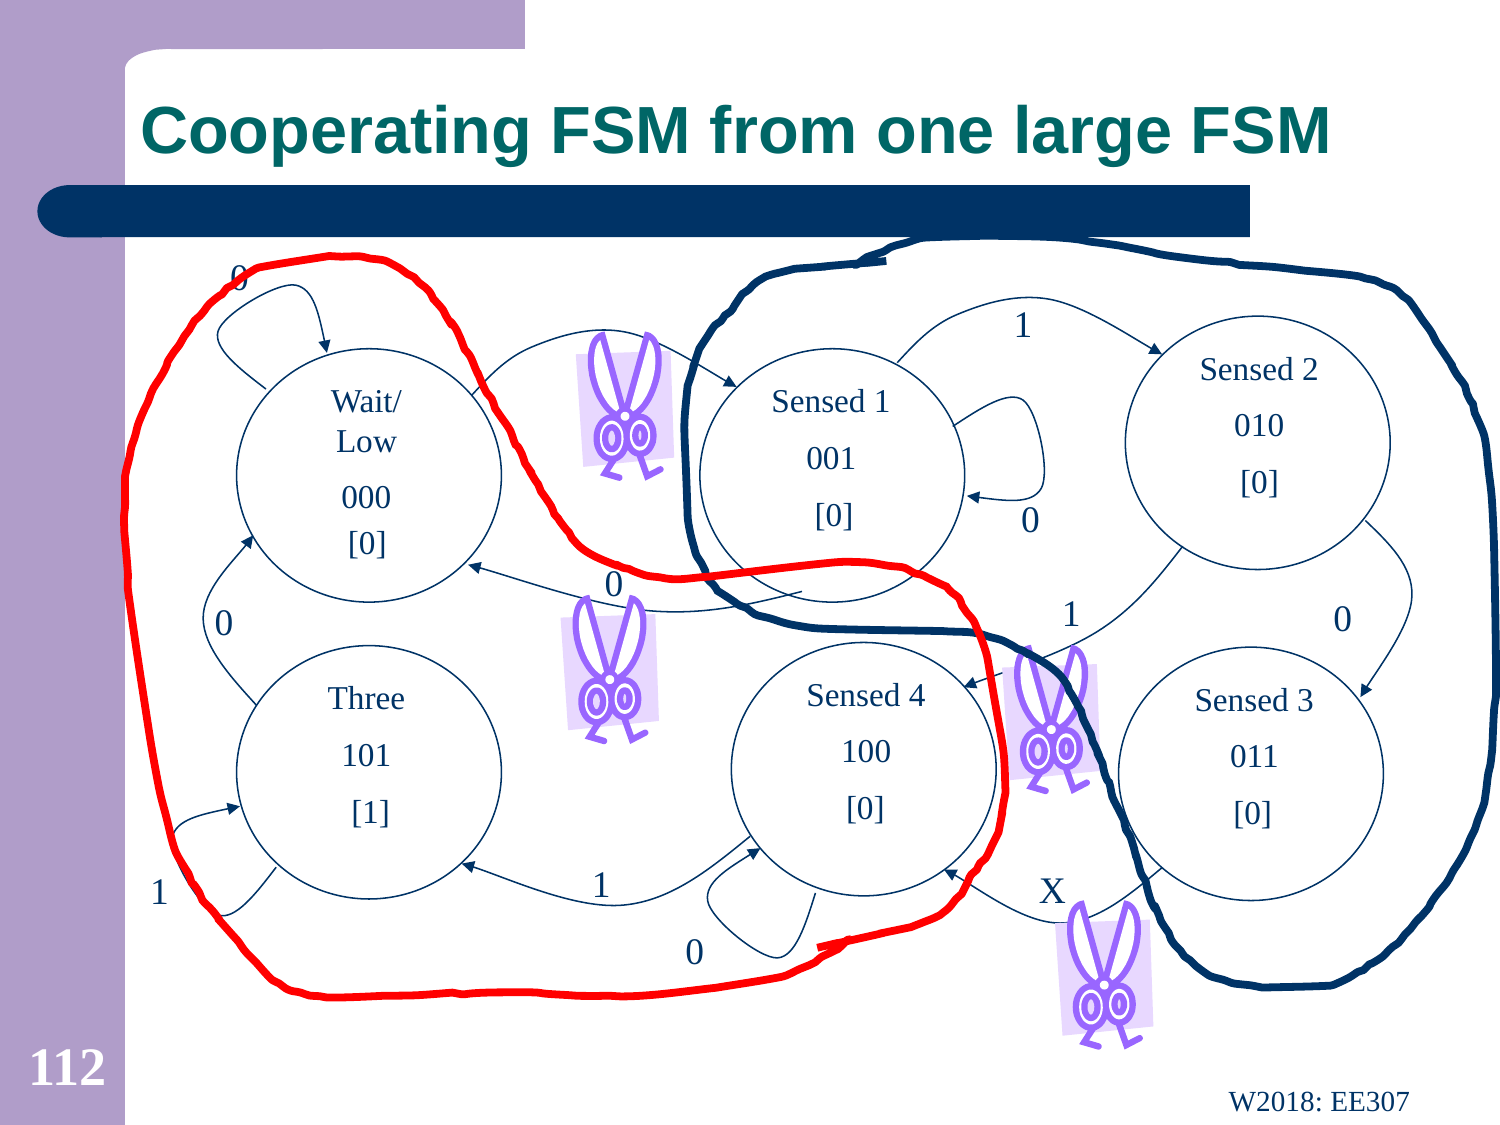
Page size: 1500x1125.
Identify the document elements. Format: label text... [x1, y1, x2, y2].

footer W2018: EE307 [512, 1074, 1426, 1125]
picture [560, 594, 660, 745]
text_box [124, 459, 129, 598]
picture [1054, 900, 1154, 1051]
title Cooperating FSM from one large FSM [124, 49, 1500, 176]
slide_number 112 [0, 1023, 136, 1105]
text_box [901, 235, 1109, 244]
text_box [1418, 313, 1497, 920]
text_box [733, 934, 801, 958]
text_box [1169, 934, 1406, 988]
text_box [770, 934, 880, 980]
text_box 0 [670, 934, 770, 980]
text_box [231, 934, 765, 998]
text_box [135, 245, 1414, 927]
picture [1001, 644, 1101, 795]
picture [575, 331, 675, 482]
